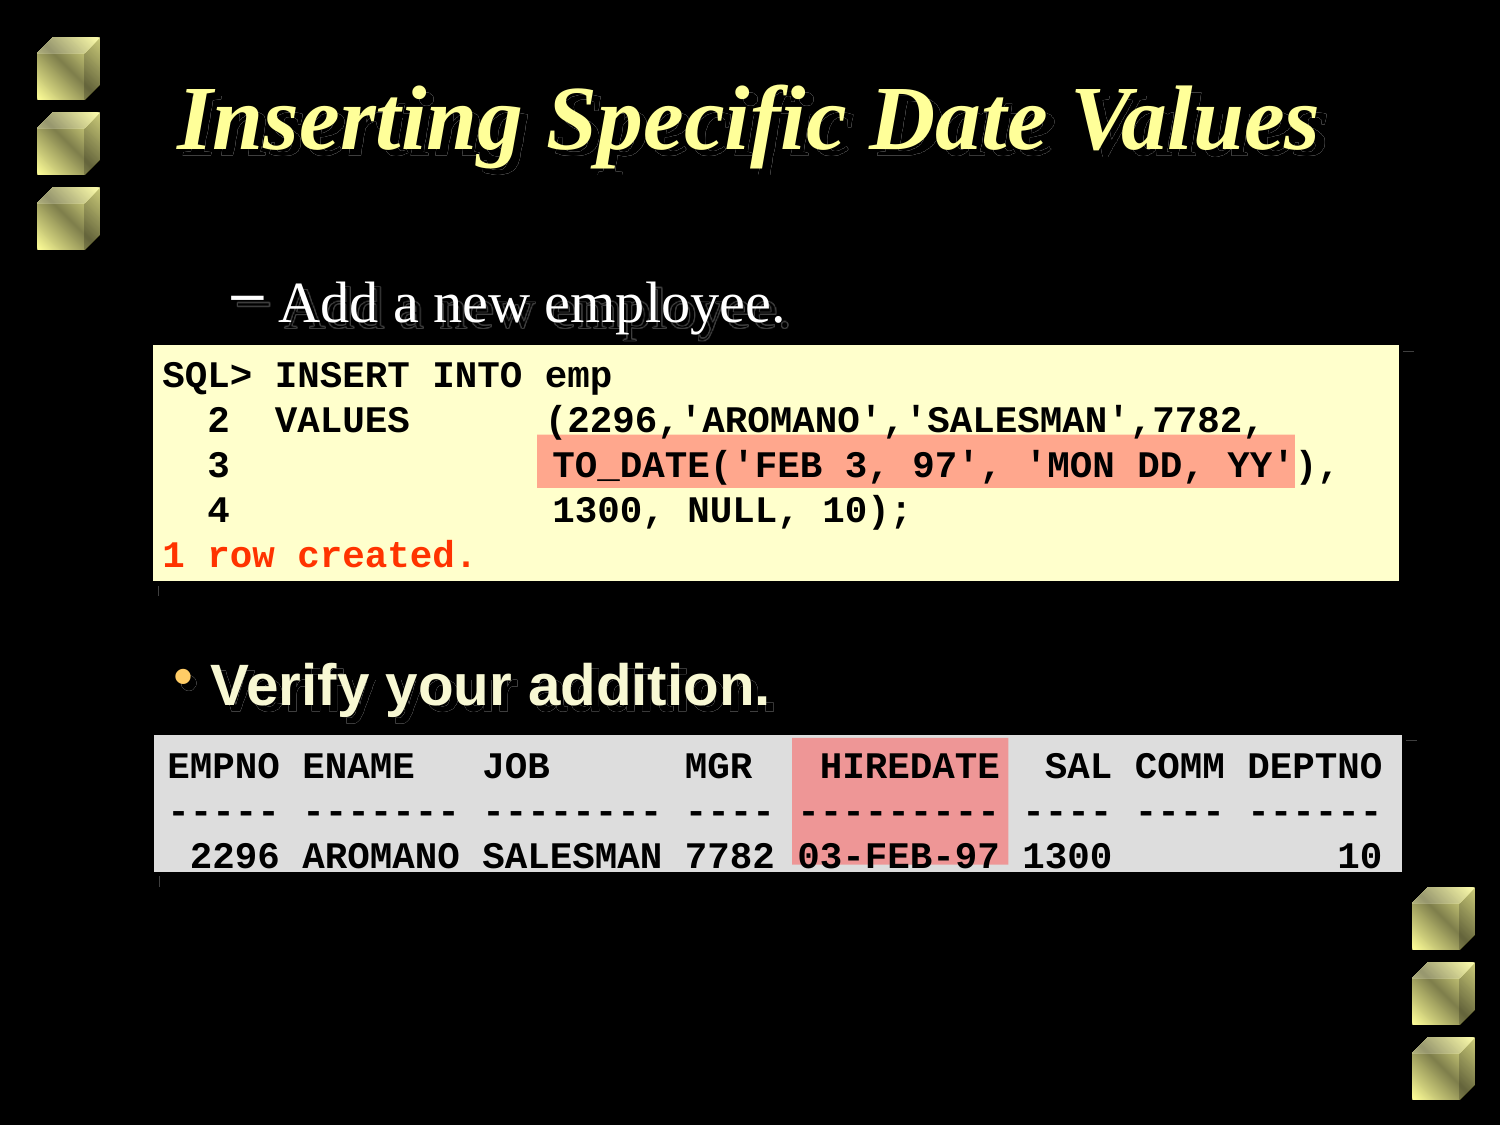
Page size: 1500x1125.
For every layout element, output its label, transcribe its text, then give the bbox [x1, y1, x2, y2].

title Inserting Specific Date Values [112, 49, 1388, 238]
text_box EMPNO ENAME JOB MGR HIREDATE SAL COMM DEPTNO ----- ------- -------- ---- --------- ---- ---- ------ 2296 AROMANO SALESMAN 7782 03-FEB-97 1300 10 [152, 733, 1426, 884]
text_box [1385, 343, 1401, 584]
list Add a new employee. [140, 256, 1353, 650]
text_box SQL> INSERT INTO emp 2 VALUES (2296,'AROMANO','SALESMAN',7782, 3 TO_DATE('FEB 3, 97', 'MON DD, YY'), 4 1300, NULL, 10); 1 row created. [147, 339, 1385, 585]
text_box Verify your addition. [139, 644, 1351, 727]
list Add a new employee. [140, 727, 1353, 911]
